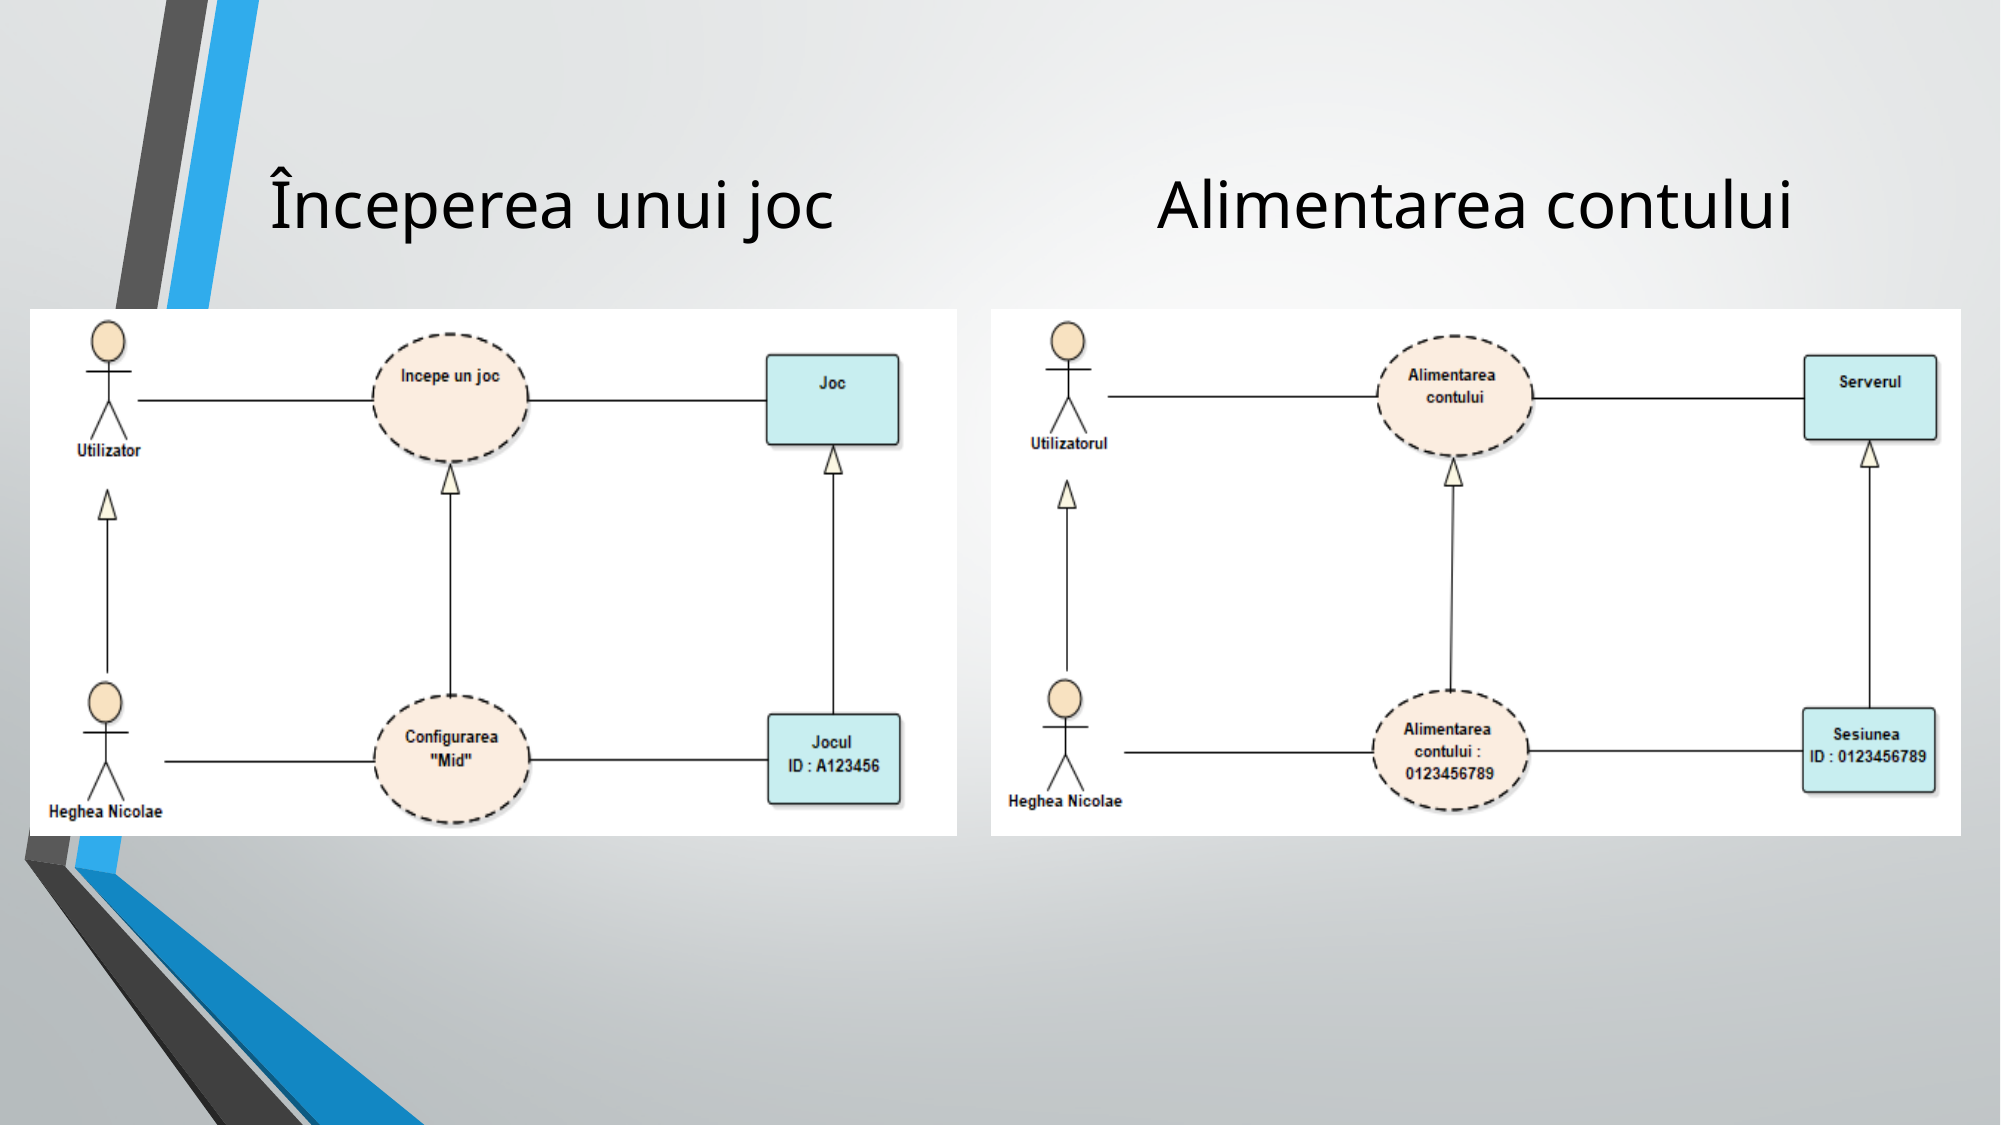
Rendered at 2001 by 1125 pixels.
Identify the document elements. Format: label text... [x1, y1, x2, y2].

text_box Alimentarea contului [1125, 155, 1827, 250]
picture [991, 308, 1962, 837]
picture [30, 308, 957, 837]
title Începerea unui joc [202, 155, 904, 250]
